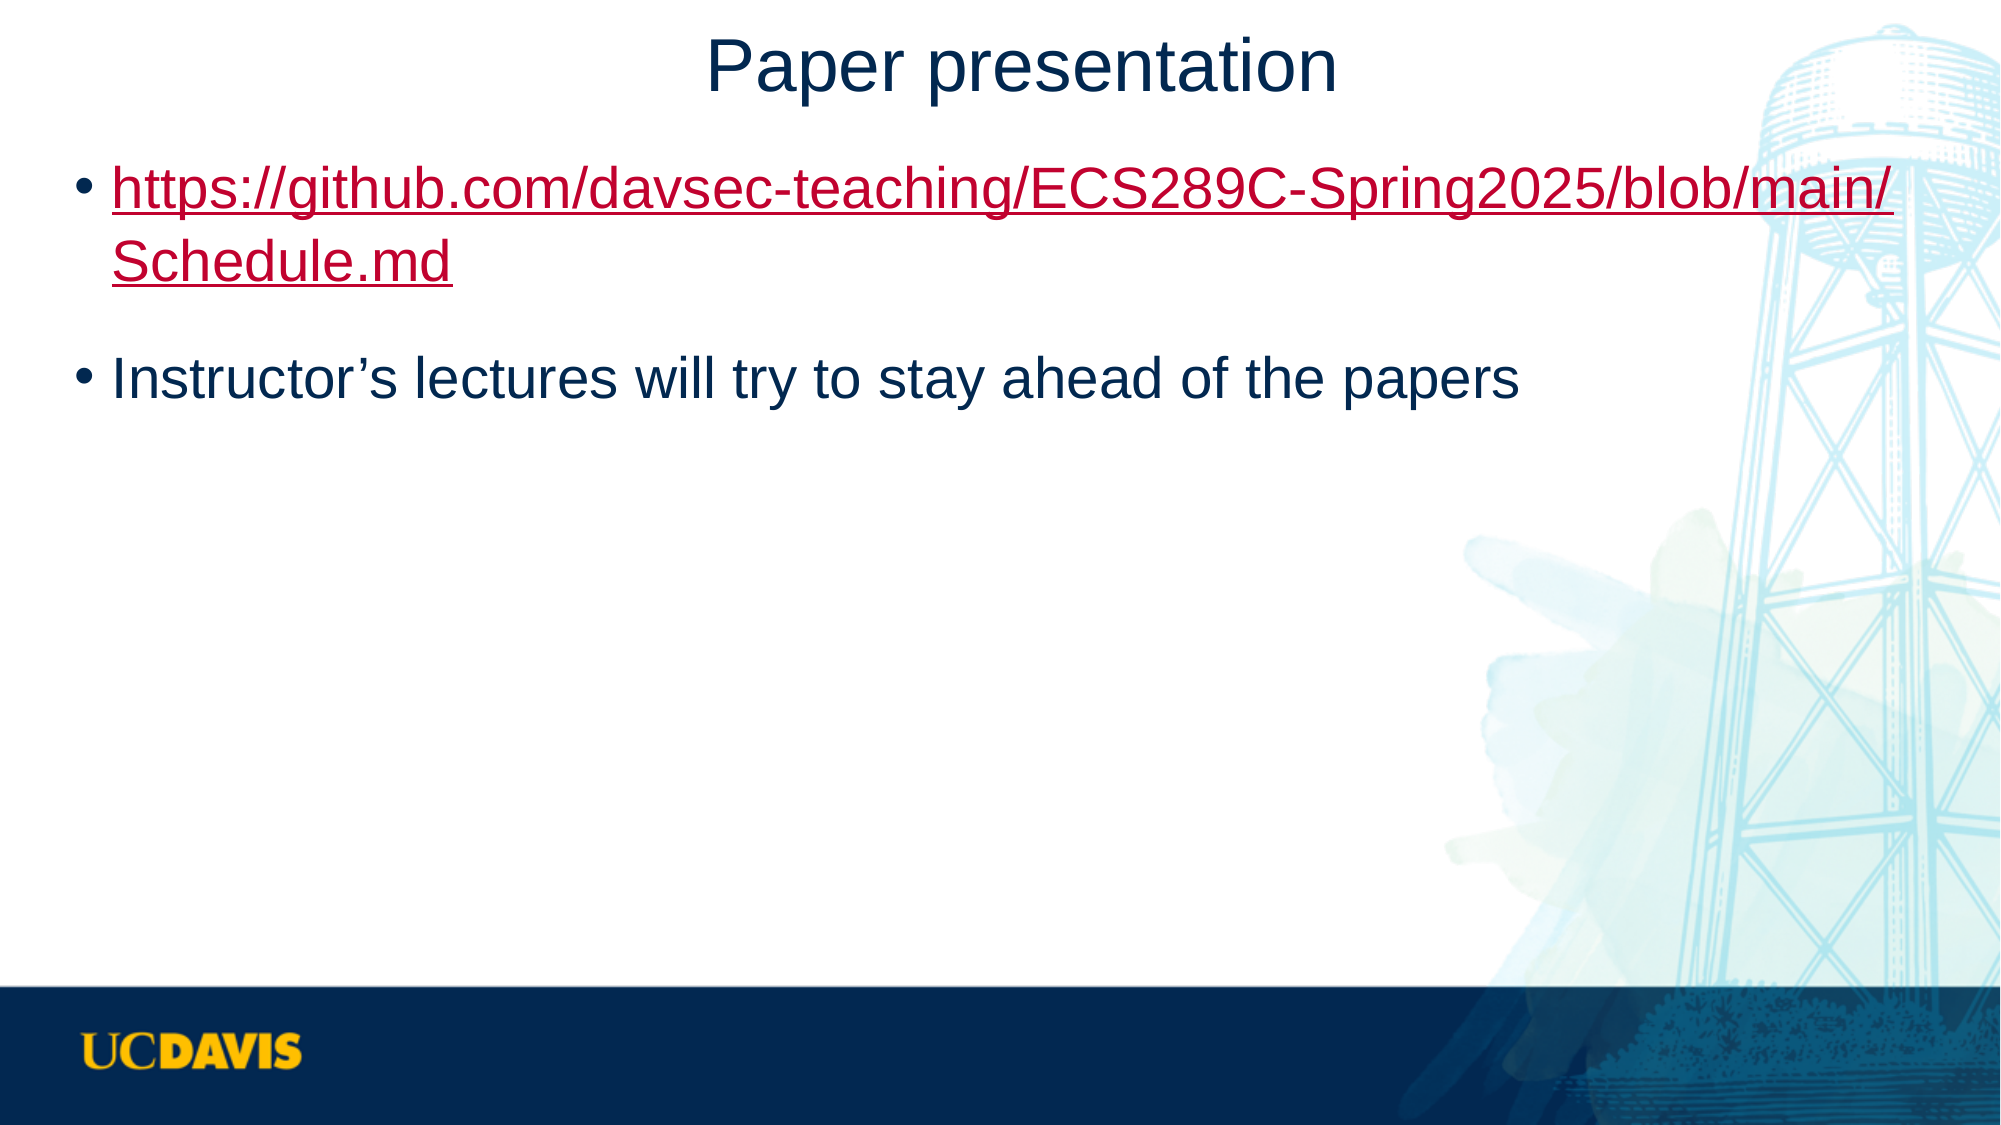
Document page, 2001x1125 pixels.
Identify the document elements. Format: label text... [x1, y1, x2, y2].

picture [0, 0, 2001, 1125]
list https://github.com/davsec-teaching/ECS289C-Spring2025/blob/main/Schedule.md Instructor’s lectures will try to stay ahead of the papers [59, 128, 1938, 985]
title Paper presentation [0, 0, 2000, 115]
